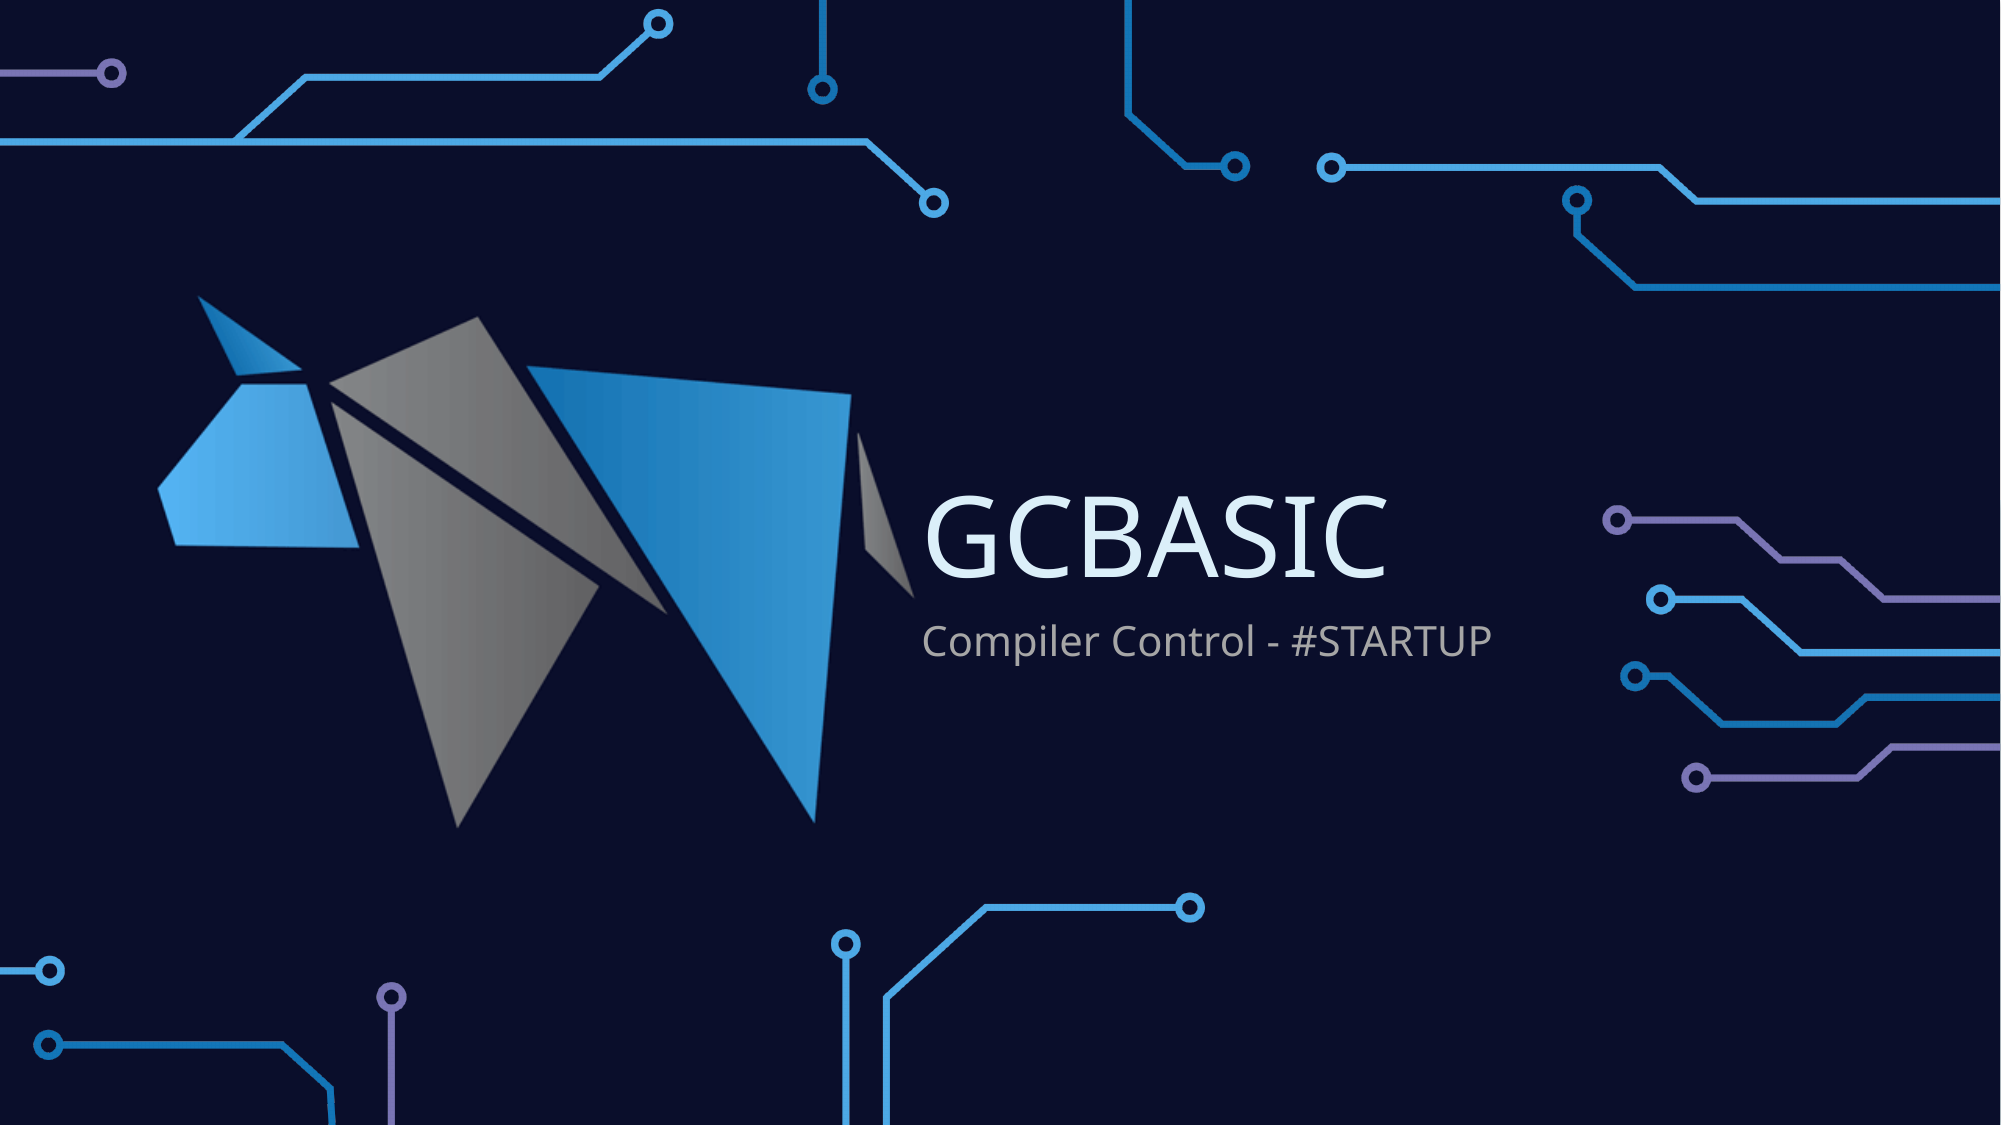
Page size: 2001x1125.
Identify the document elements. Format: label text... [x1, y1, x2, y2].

picture [0, 0, 2001, 1125]
list Compiler Control - #STARTUP [906, 607, 1638, 749]
title GCBASIC [906, 307, 1638, 607]
